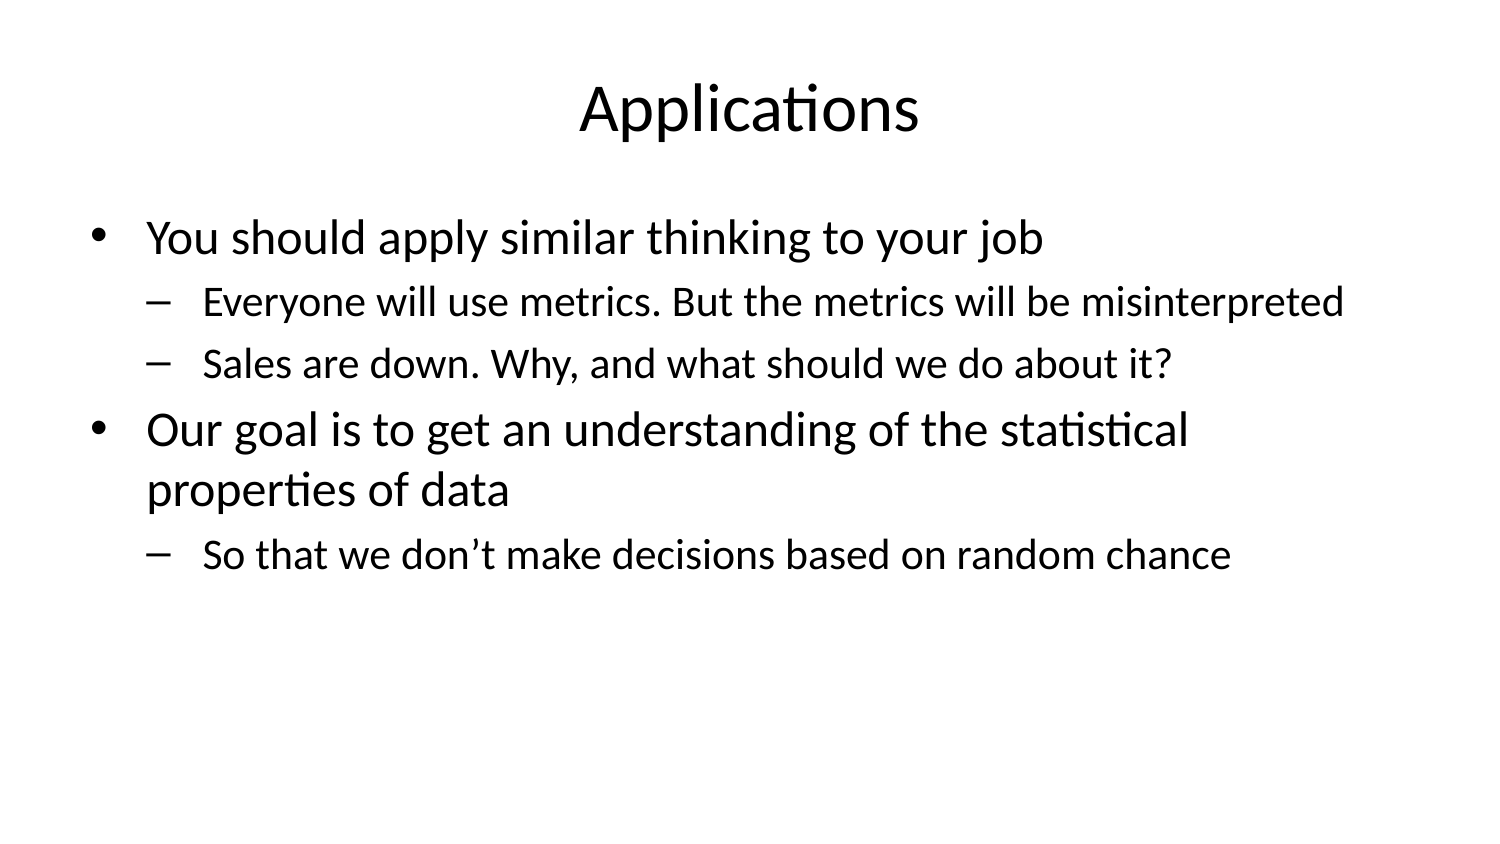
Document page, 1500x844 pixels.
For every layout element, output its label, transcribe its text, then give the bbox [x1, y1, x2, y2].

title Applications [75, 33, 1425, 175]
list You should apply similar thinking to your job Everyone will use metrics. But the metrics will be misinterpreted Sales are down. Why, and what should we do about it? Our goal is to get an understanding of the statistical properties of data So that we don’t make decisions based on random chance [75, 196, 1425, 754]
